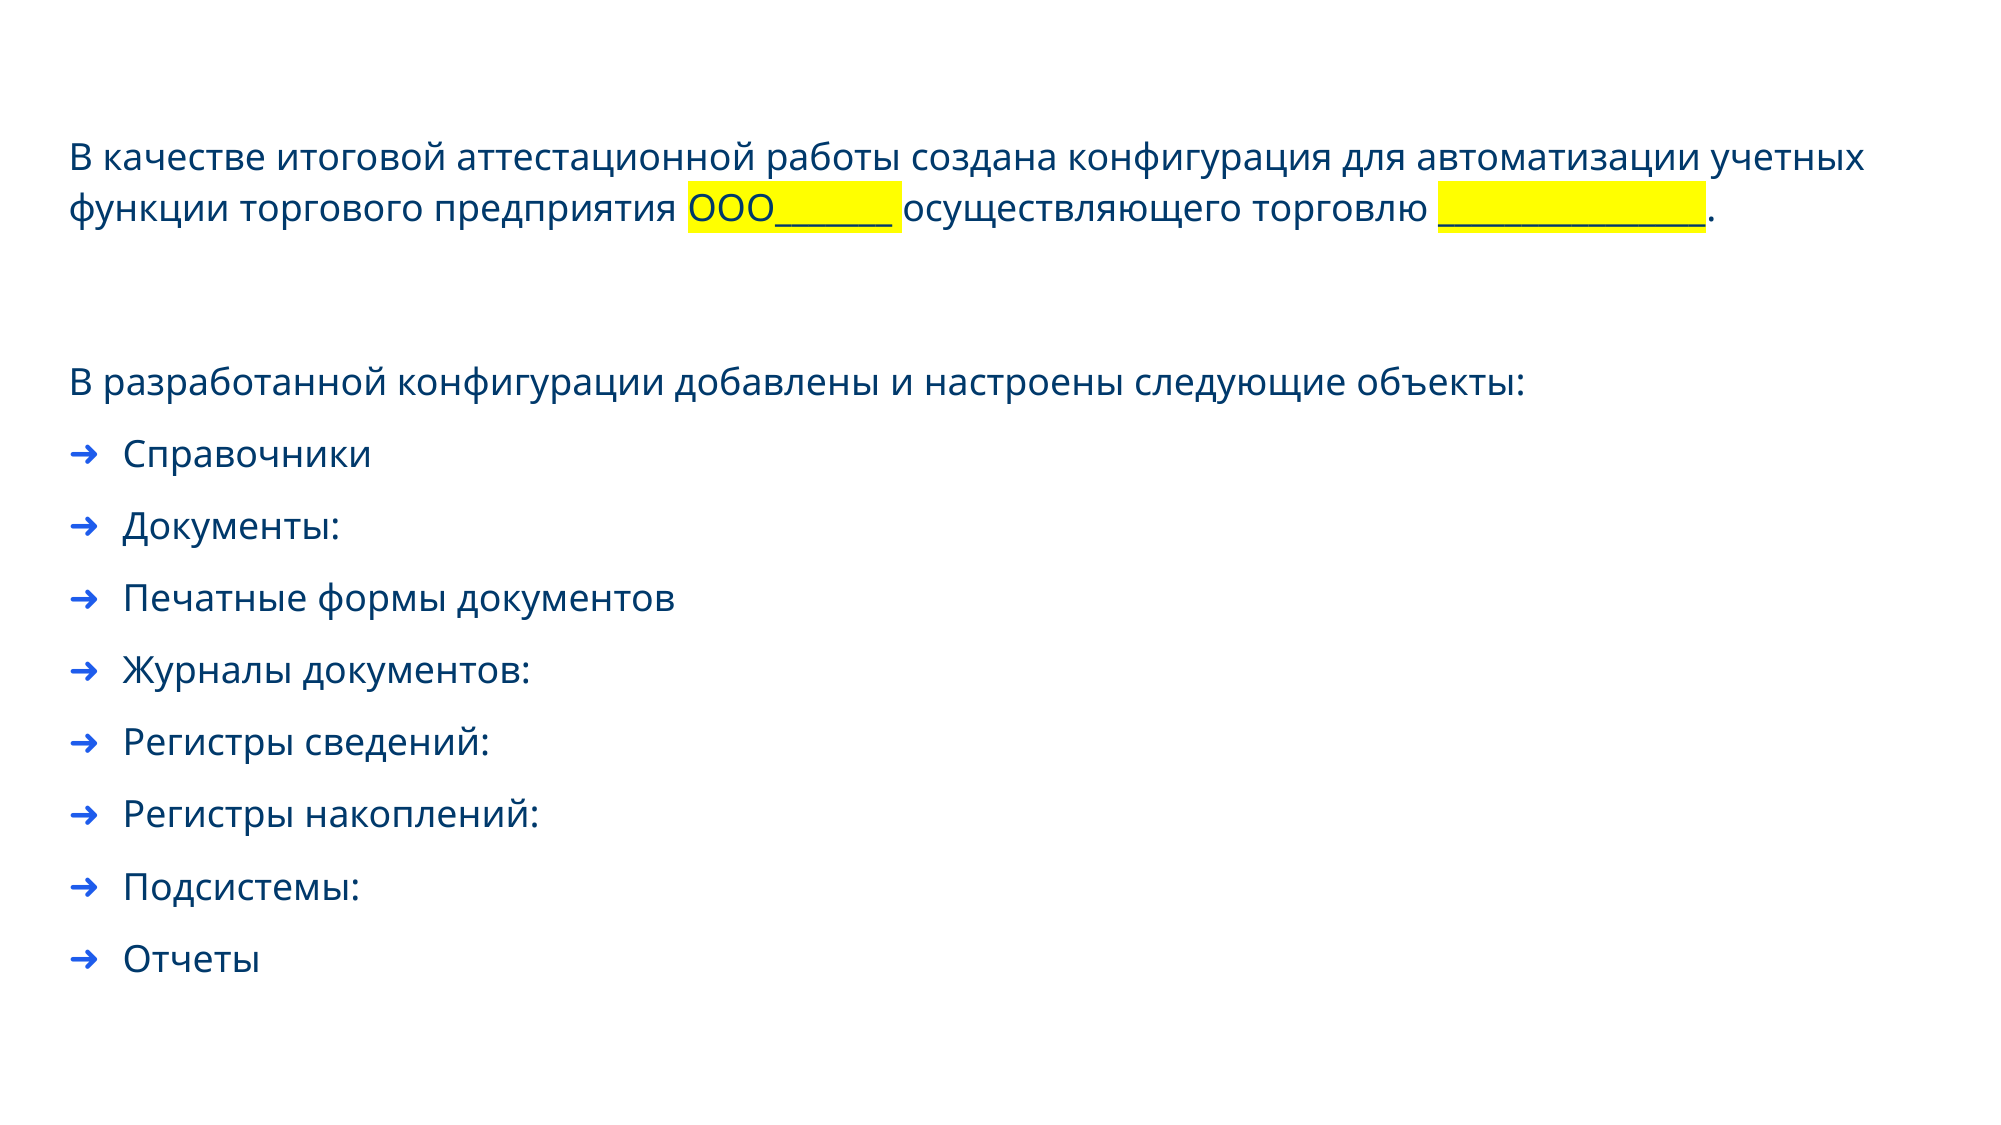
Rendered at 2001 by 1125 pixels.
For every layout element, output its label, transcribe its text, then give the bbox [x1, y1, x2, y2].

text_box В качестве итоговой аттестационной работы создана конфигурация для автоматизации учетных функции торгового предприятия ООО_______ осуществляющего торговлю ________________. [32, 118, 1974, 251]
text_box В разработанной конфигурации добавлены и настроены следующие объекты: Справочники Документы: Печатные формы документов Журналы документов: Регистры сведений: Регистры накоплений: Подсистемы: Отчеты [32, 344, 1960, 1080]
